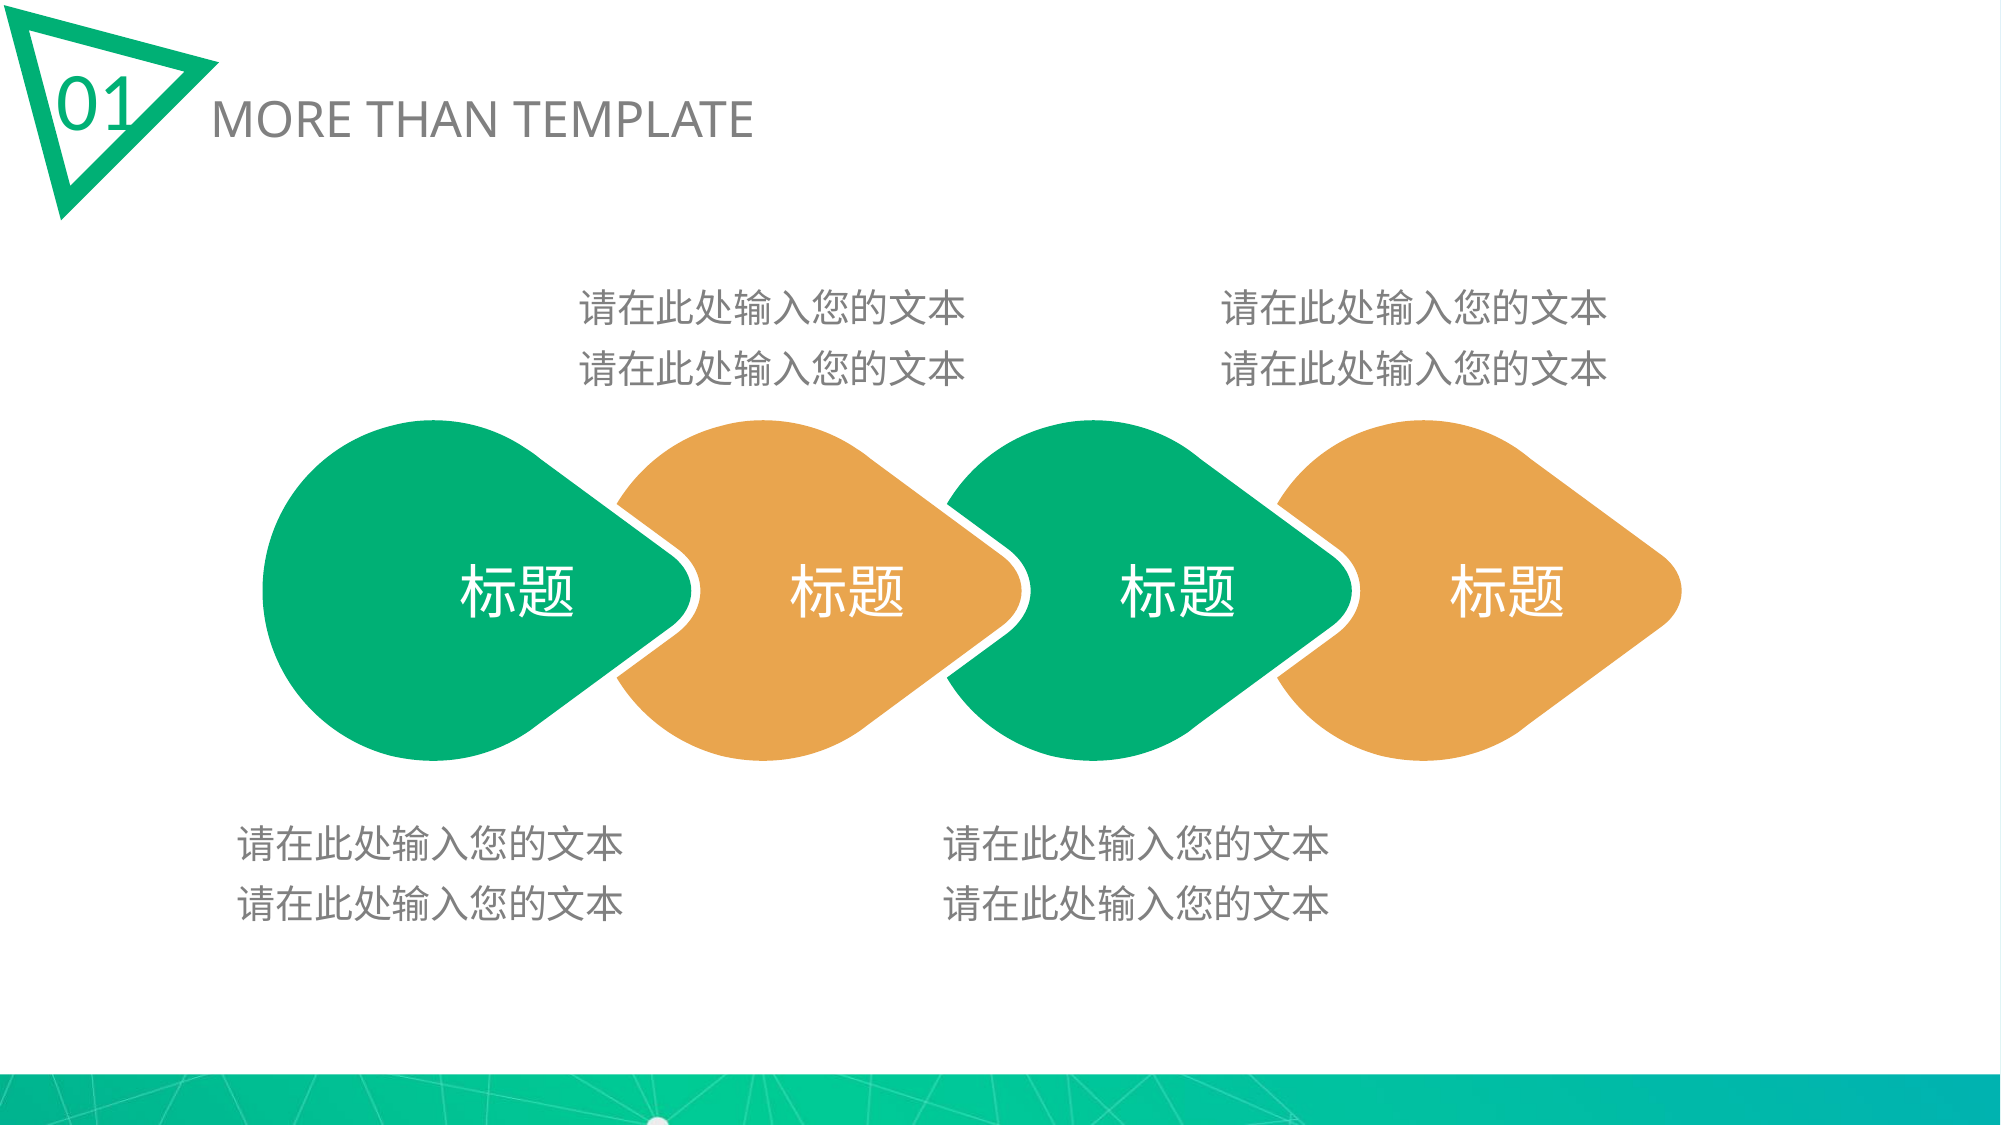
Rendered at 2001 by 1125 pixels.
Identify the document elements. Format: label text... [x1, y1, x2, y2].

text_box 01 [41, 39, 156, 155]
text_box [615, 629, 1000, 762]
text_box [1275, 629, 1660, 762]
text_box [945, 419, 1329, 552]
picture [0, 0, 2001, 1125]
text_box 标题 [643, 552, 973, 629]
text_box [945, 629, 1330, 762]
text_box MORE THAN TEMPLATE [121, 79, 844, 155]
text_box [1275, 419, 1660, 552]
text_box 请在此处输入您的文本 请在此处输入您的文本 [211, 798, 650, 934]
text_box 请在此处输入您的文本 请在此处输入您的文本 [552, 262, 992, 399]
text_box [615, 419, 999, 552]
text_box [261, 419, 670, 762]
text_box 标题 [312, 552, 643, 629]
text_box 标题 [973, 552, 1303, 629]
text_box 标题 [1303, 552, 1713, 629]
text_box 请在此处输入您的文本 请在此处输入您的文本 [916, 798, 1356, 934]
text_box [2, 3, 222, 223]
text_box 请在此处输入您的文本 请在此处输入您的文本 [1194, 262, 1634, 399]
